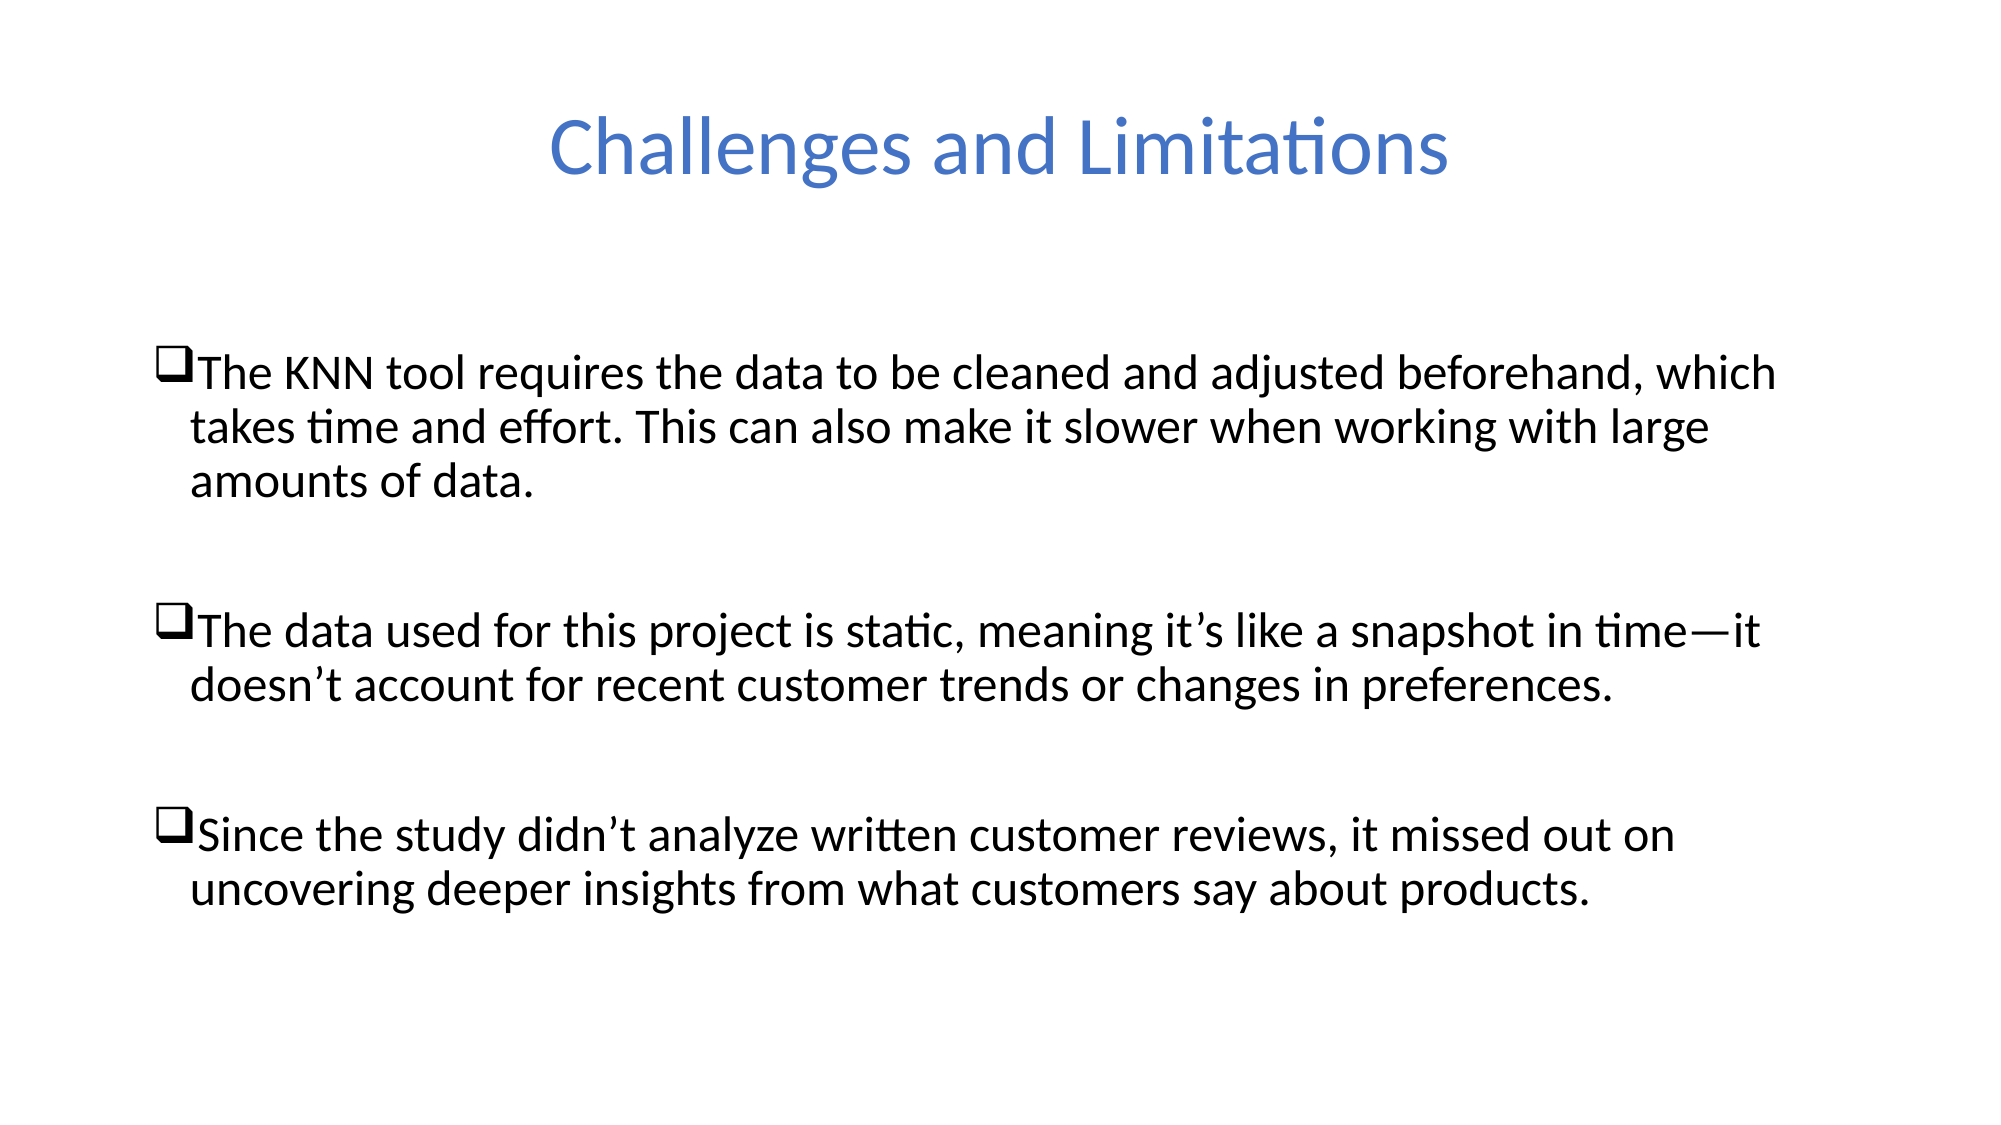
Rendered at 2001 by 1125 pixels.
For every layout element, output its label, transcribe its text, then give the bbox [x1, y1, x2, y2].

title Challenges and Limitations [137, 59, 1863, 235]
list The KNN tool requires the data to be cleaned and adjusted beforehand, which takes time and effort. This can also make it slower when working with large amounts of data. The data used for this project is static, meaning it’s like a snapshot in time—it doesn’t account for recent customer trends or changes in preferences. Since the study didn’t analyze written customer reviews, it missed out on uncovering deeper insights from what customers say about products. [137, 339, 1863, 1014]
